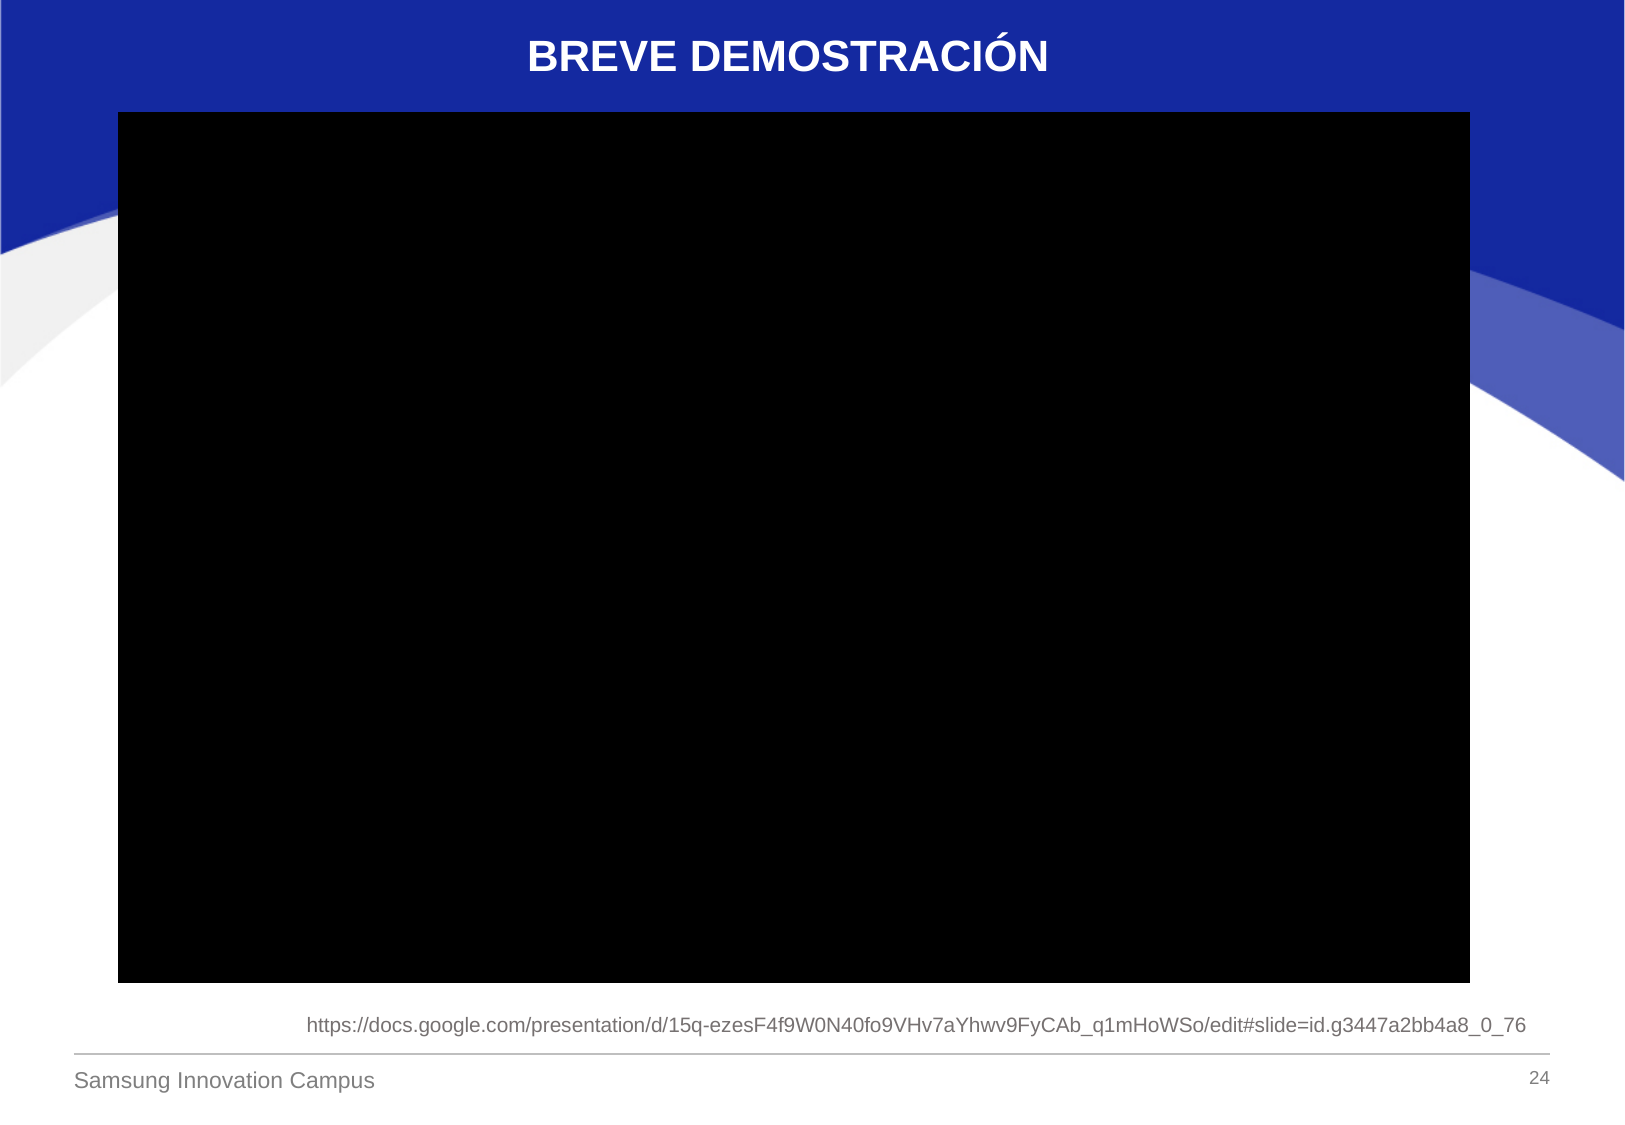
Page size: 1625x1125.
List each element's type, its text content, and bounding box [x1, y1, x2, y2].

text_box [1475, 424, 1625, 490]
picture [0, 0, 1625, 1125]
text_box BREVE DEMOSTRACIÓN [512, 12, 1233, 79]
text_box https://docs.google.com/presentation/d/15q-ezesF4f9W0N40fo9VHv7aYhwv9FyCAb_q1mHoWSo/edit#slide=id.g3447a2bb4a8_0_76 [291, 1004, 1625, 1045]
